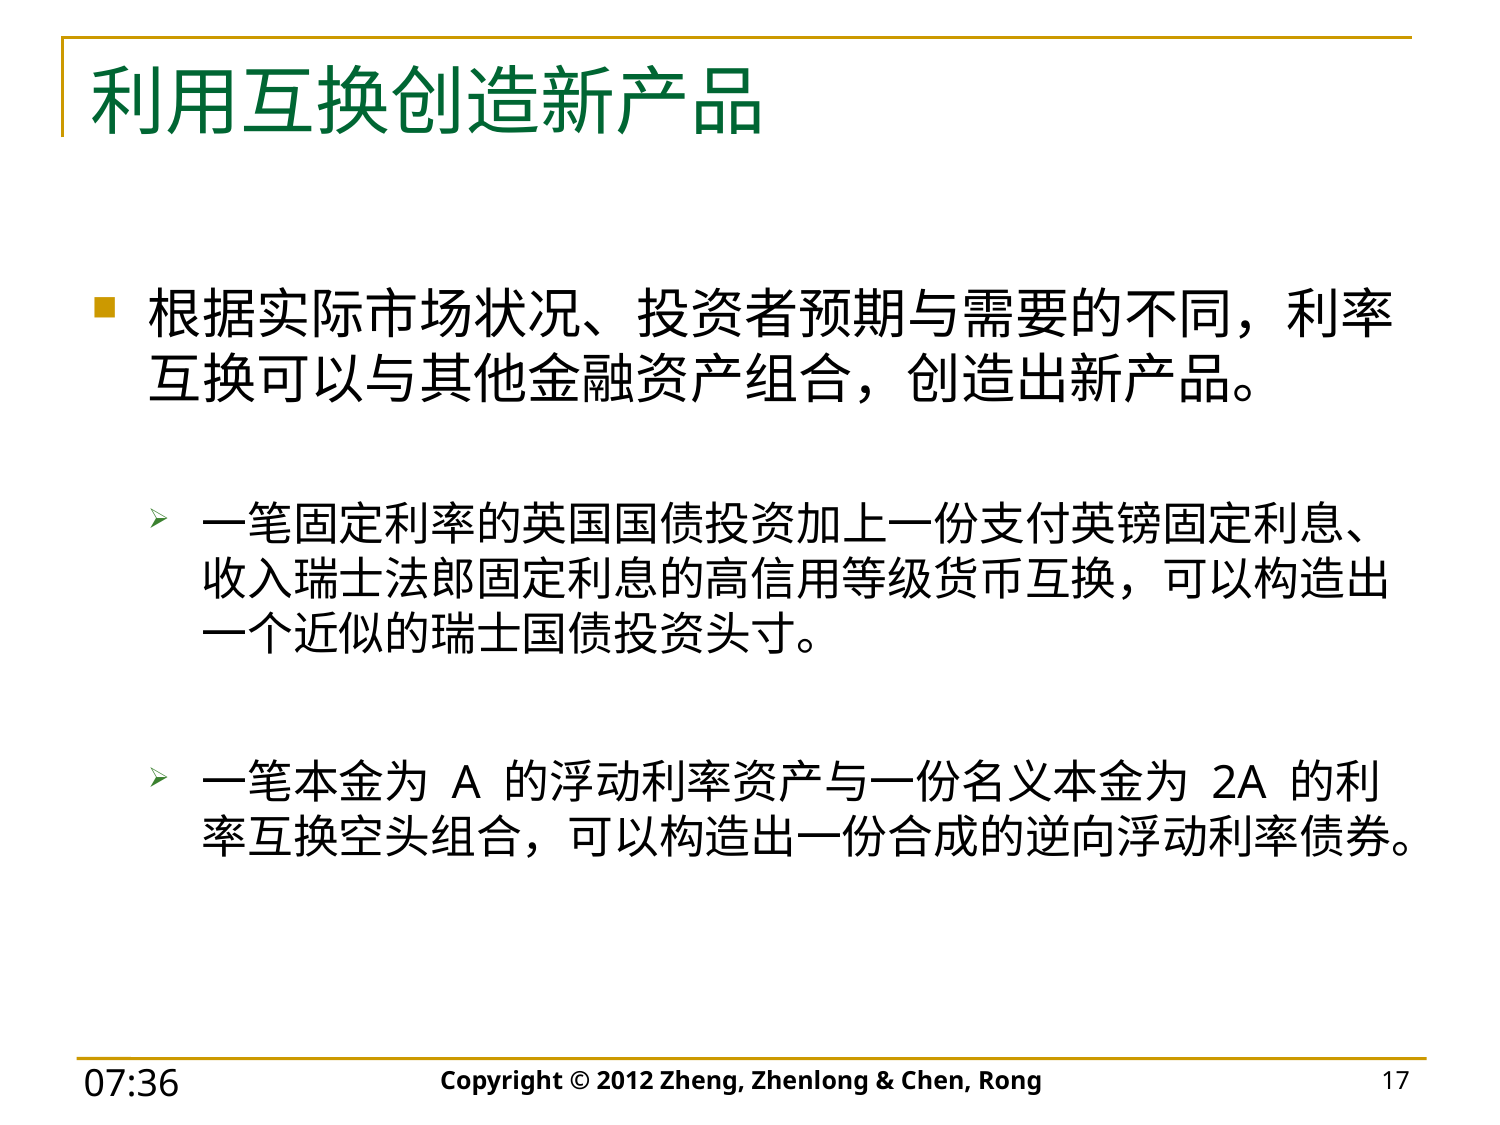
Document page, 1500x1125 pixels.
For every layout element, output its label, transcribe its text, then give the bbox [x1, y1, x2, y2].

title 利用互换创造新产品 [74, 45, 1426, 233]
footer Copyright © 2012 Zheng, Zhenlong & Chen, Rong [296, 1030, 1074, 1107]
list 根据实际市场状况、投资者预期与需要的不同，利率互换可以与其他金融资产组合，创造出新产品。 一笔固定利率的英国国债投资加上一份支付英镑固定利息、收入瑞士法郎固定利息的高信用等级货币互换，可以构造出一个近似的瑞士国债投资头寸。 一笔本金为 A 的浮动利率资产与一份名义本金为 2A 的利率互换空头组合，可以构造出一份合成的逆向浮动利率债券。 [76, 196, 1427, 940]
slide_number 17 [1074, 1030, 1426, 1107]
